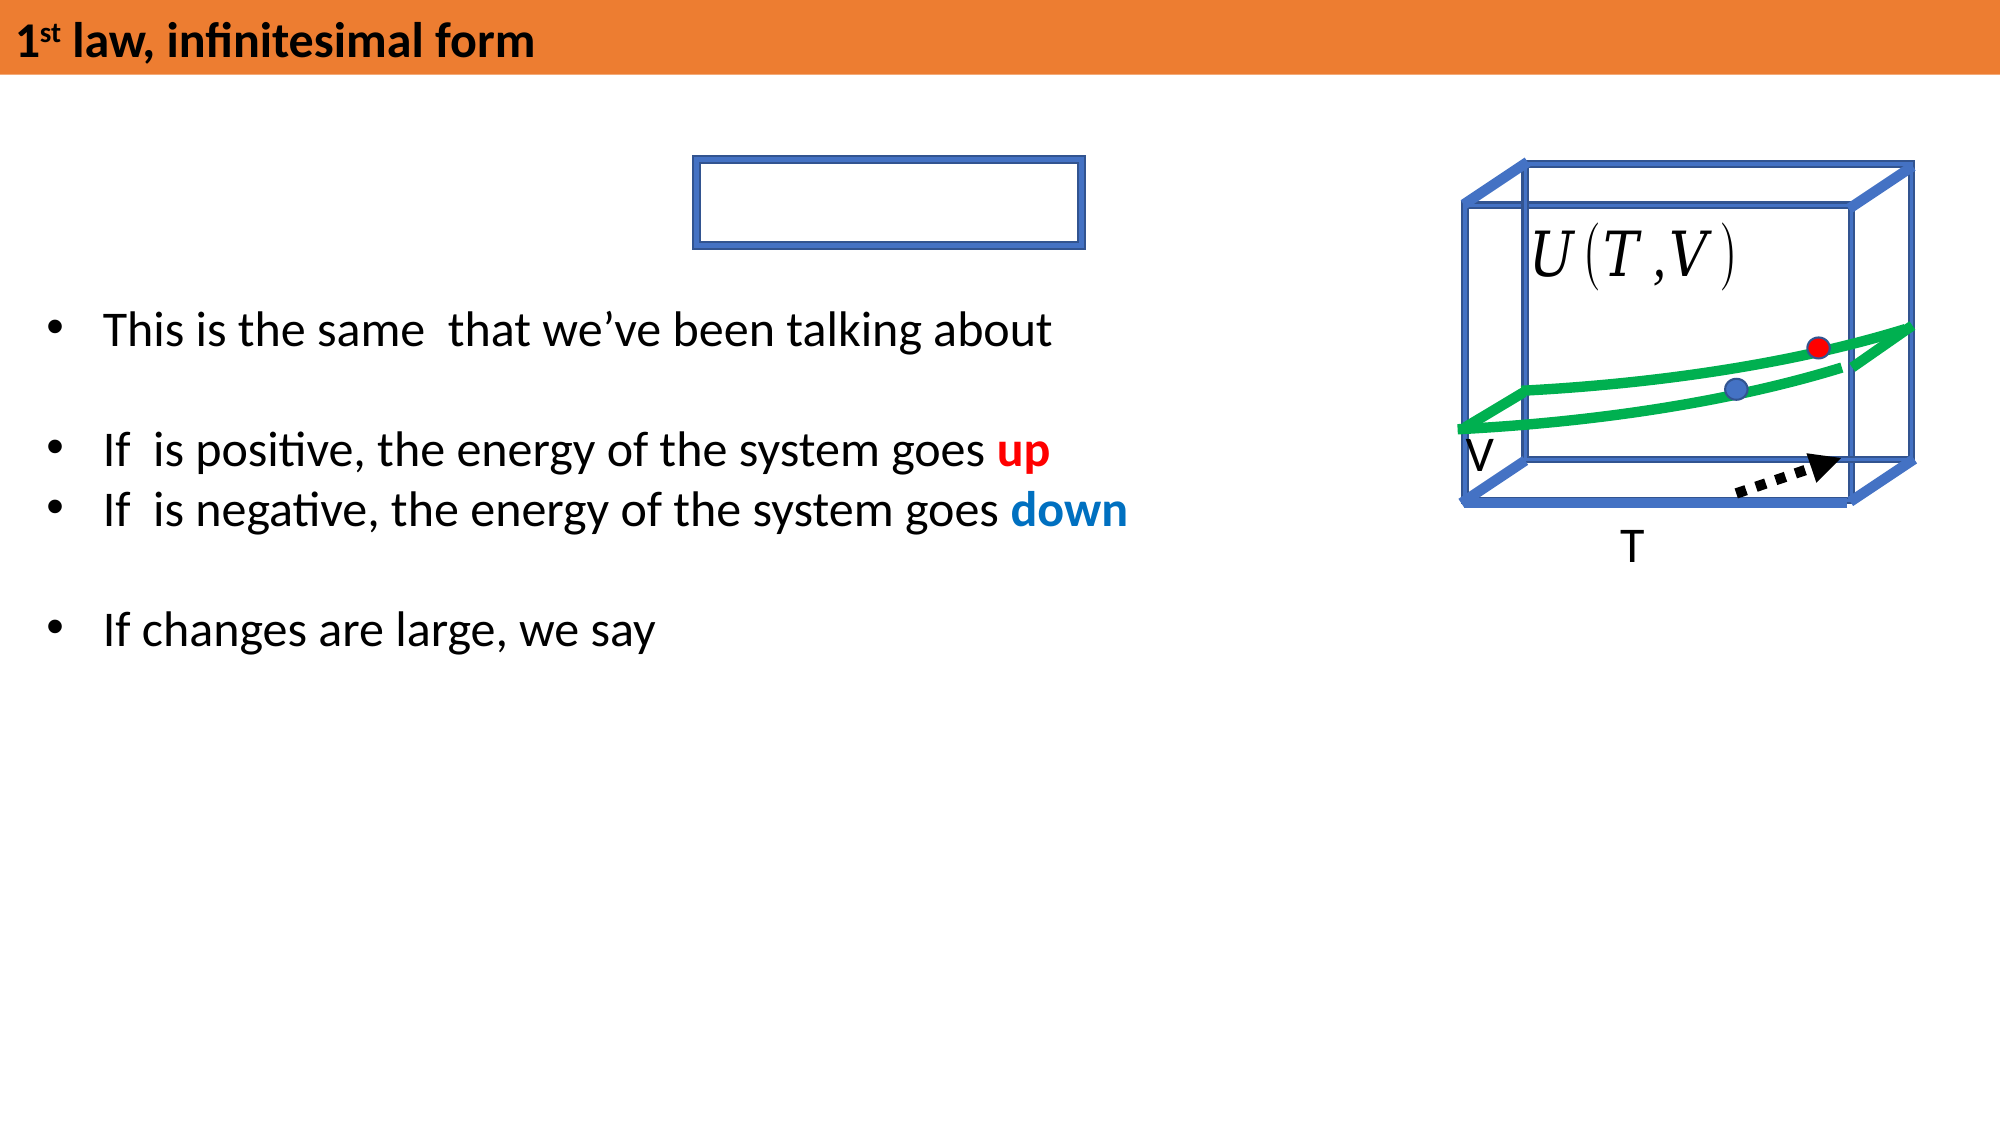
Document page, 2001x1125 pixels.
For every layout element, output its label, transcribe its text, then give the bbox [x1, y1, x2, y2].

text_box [620, 0, 2000, 545]
text_box 1st law, infinitesimal form [0, 0, 620, 75]
